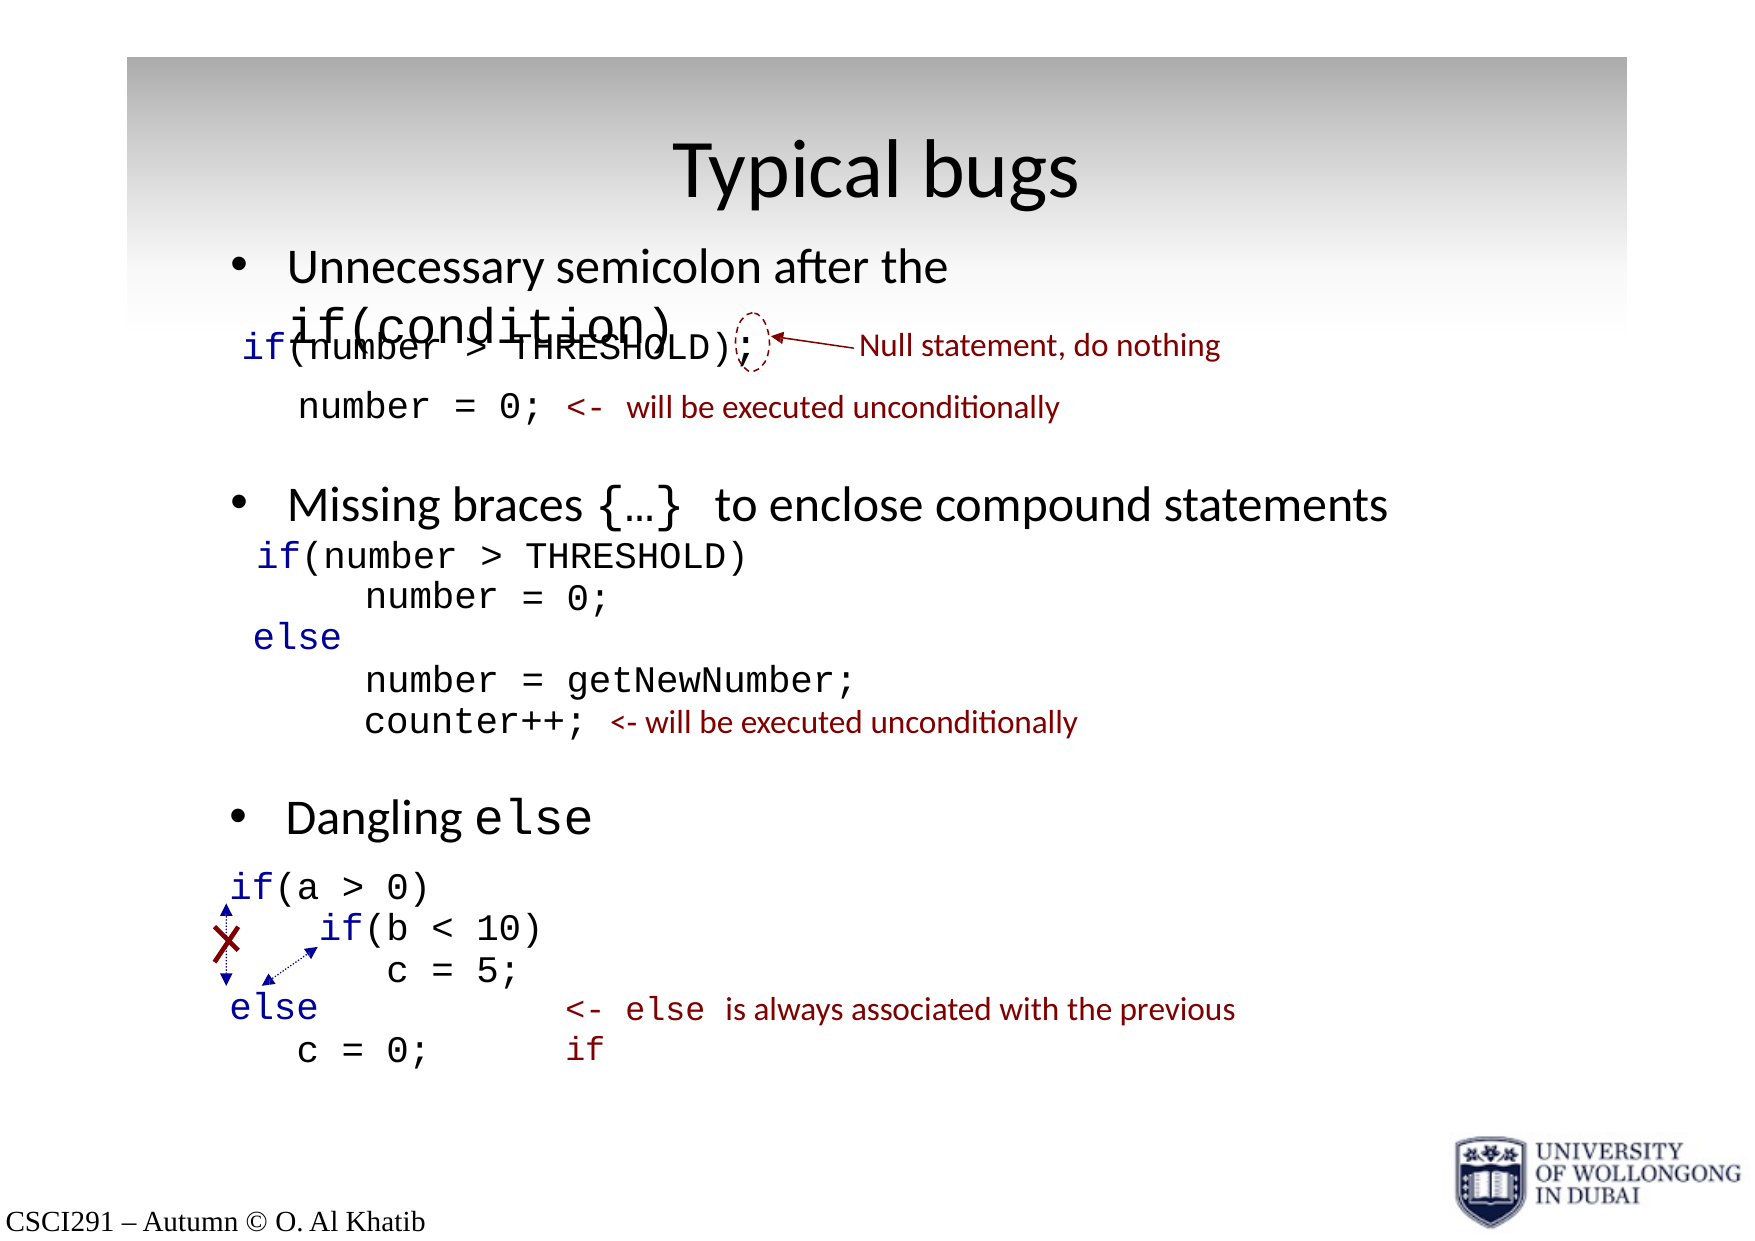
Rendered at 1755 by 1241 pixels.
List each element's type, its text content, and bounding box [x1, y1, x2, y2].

text_box [261, 946, 318, 986]
text_box [770, 331, 855, 349]
text_box counter++; <‐ will be executed unconditionally Dangling else if(a > 0) if(b < 10) c = 5; [227, 695, 1084, 991]
text_box <- else is always associated with the previous if [563, 987, 1278, 1068]
text_box Unnecessary semicolon after the if(condition) [228, 233, 1347, 354]
text_box number = 0; <- will be executed unconditionally Missing braces {…} to enclose compound statements [228, 380, 1465, 532]
text_box if(number > number else number [250, 534, 505, 695]
text_box Null statement, do nothing [857, 323, 1226, 363]
text_box else c = 0; [227, 984, 434, 1070]
text_box [220, 903, 233, 918]
text_box [735, 312, 770, 372]
text_box [220, 972, 233, 986]
text_box THRESHOLD) = 0; [519, 534, 752, 619]
title Typical bugs [178, 114, 1577, 322]
picture [127, 57, 1753, 1238]
text_box = getNewNumber; [519, 654, 860, 695]
text_box if(number > THRESHOLD); [239, 317, 743, 368]
